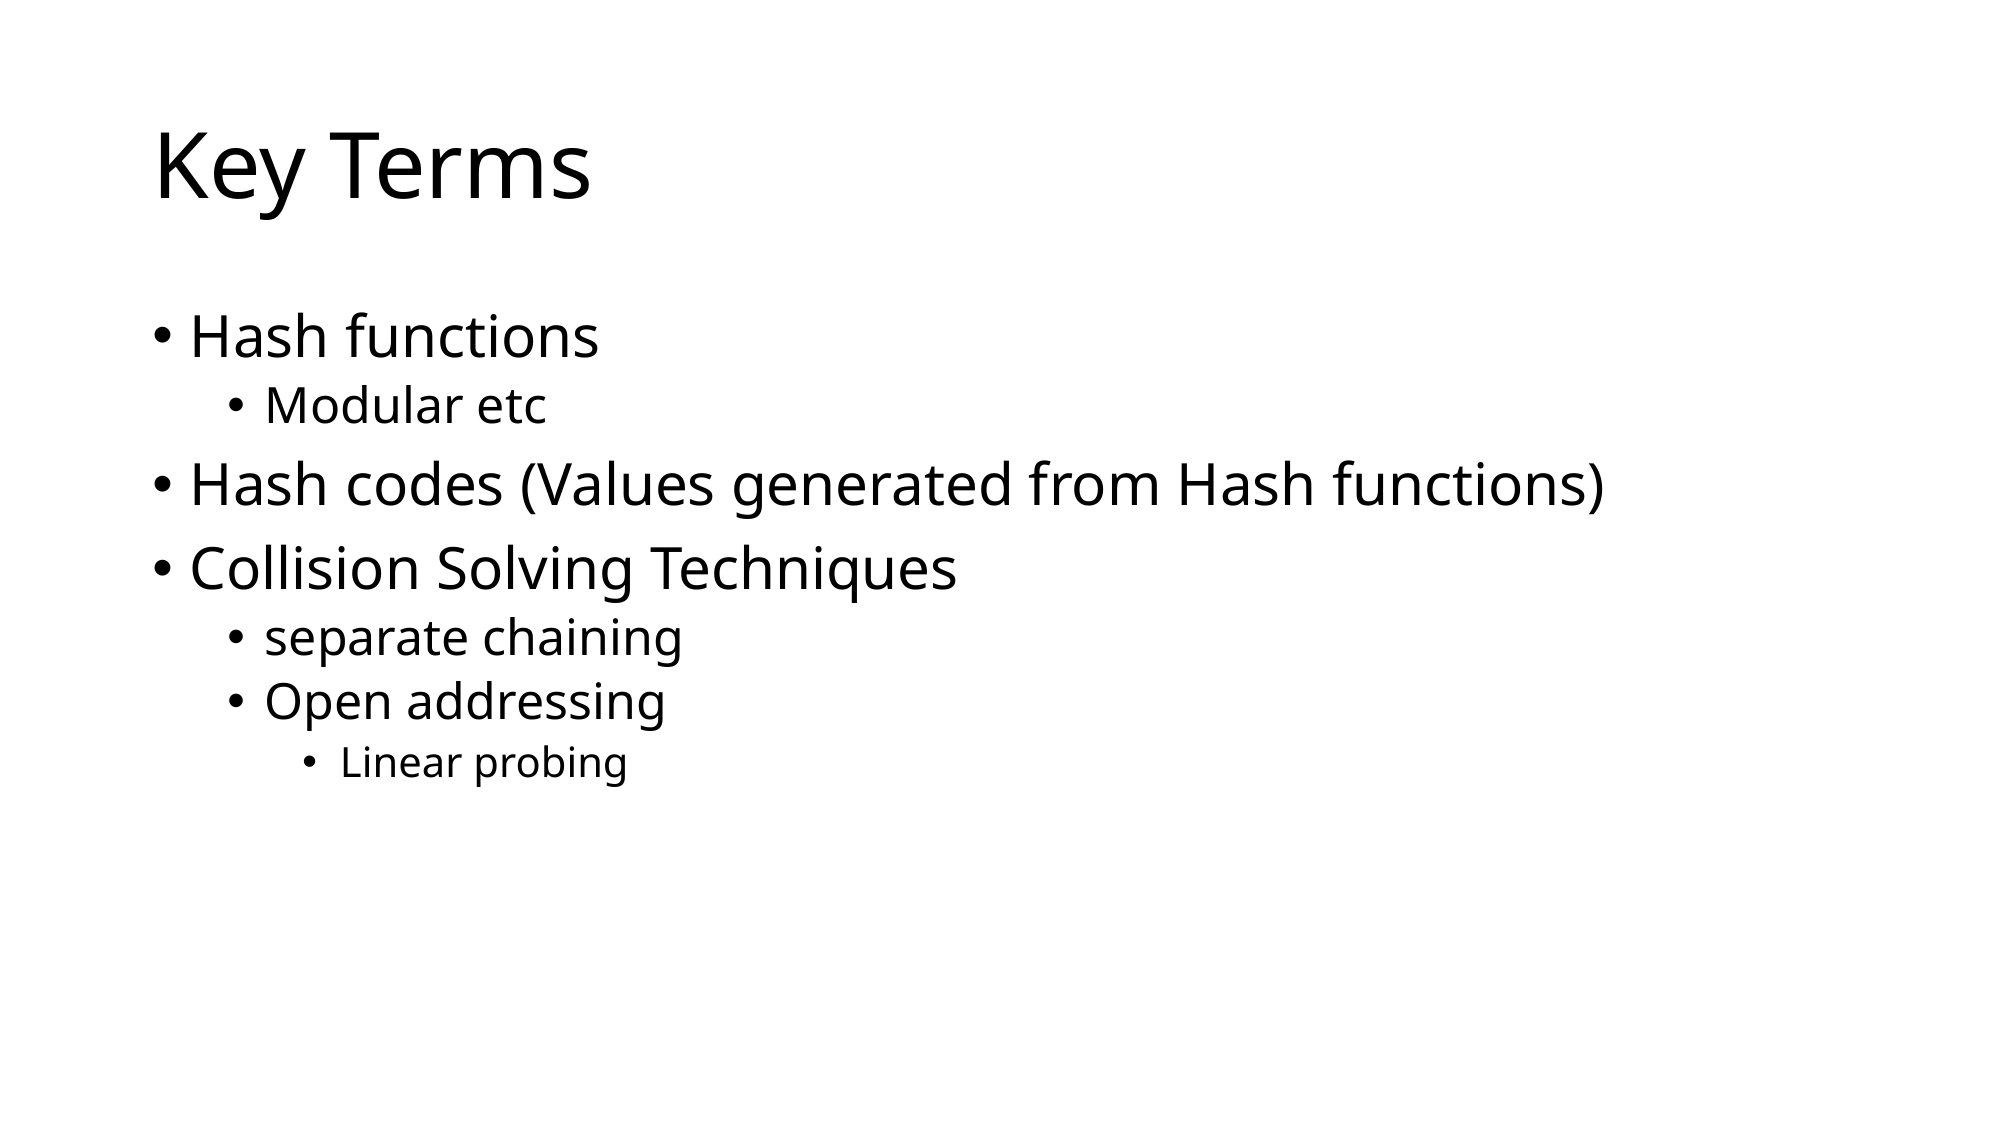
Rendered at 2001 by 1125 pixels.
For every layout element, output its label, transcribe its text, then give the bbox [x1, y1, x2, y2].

list Hash functions Modular etc Hash codes (Values generated from Hash functions) Collision Solving Techniques separate chaining Open addressing Linear probing [137, 299, 1863, 1014]
title Key Terms [137, 59, 1863, 278]
